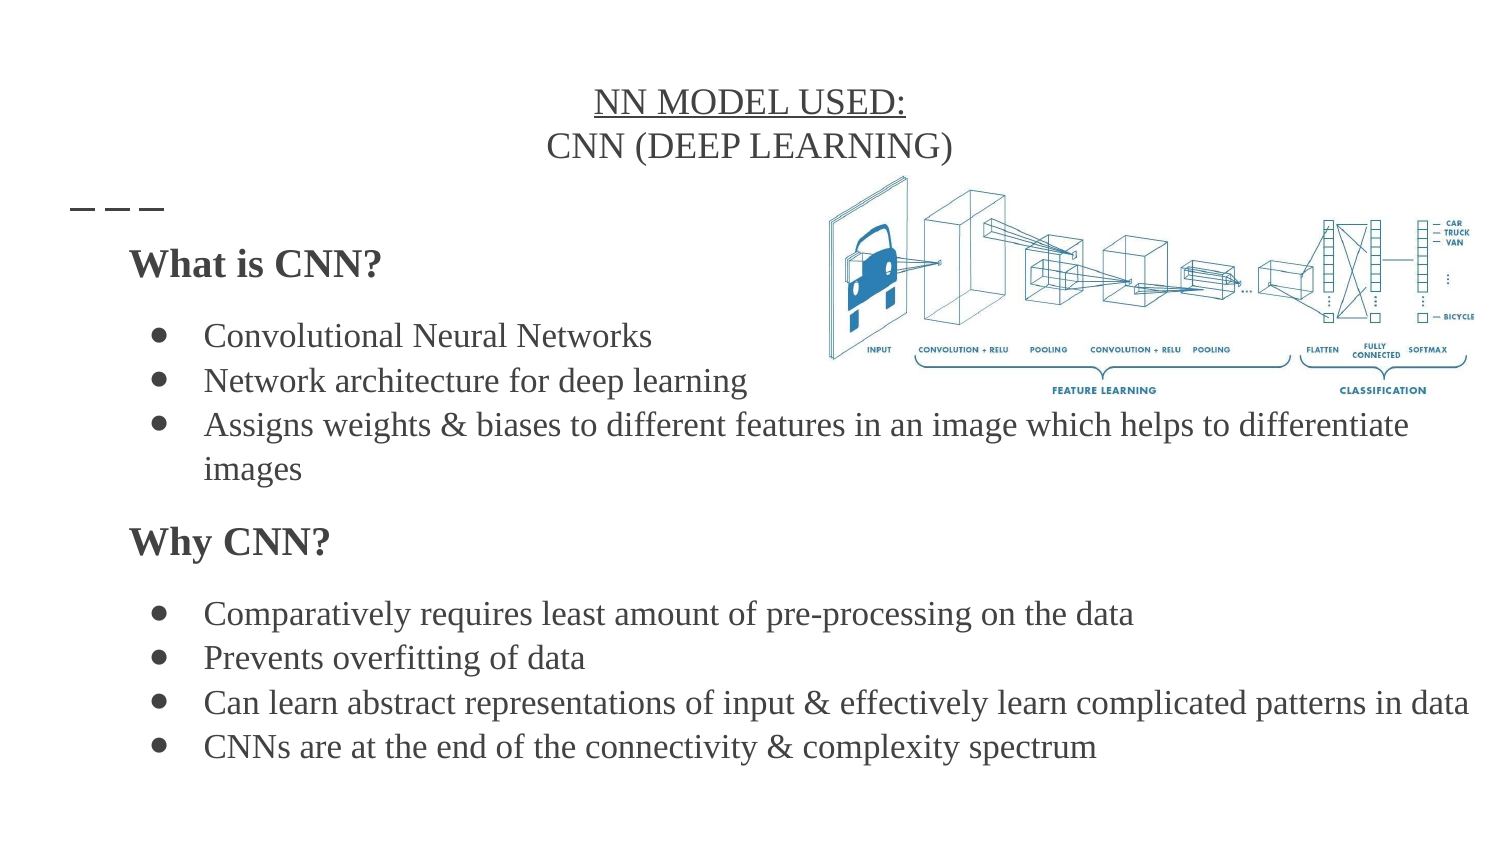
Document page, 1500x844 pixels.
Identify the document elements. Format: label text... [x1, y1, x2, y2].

title NN MODEL USED: CNN (DEEP LEARNING) [51, 61, 1449, 182]
list What is CNN? Convolutional Neural Networks Network architecture for deep learning Assigns weights & biases to different features in an image which helps to differentiate images Why CNN? Comparatively requires least amount of pre-processing on the data Prevents overfitting of data Can learn abstract representations of input & effectively learn complicated patterns in data CNNs are at the end of the connectivity & complexity spectrum [113, 219, 1500, 728]
picture [828, 175, 1476, 395]
